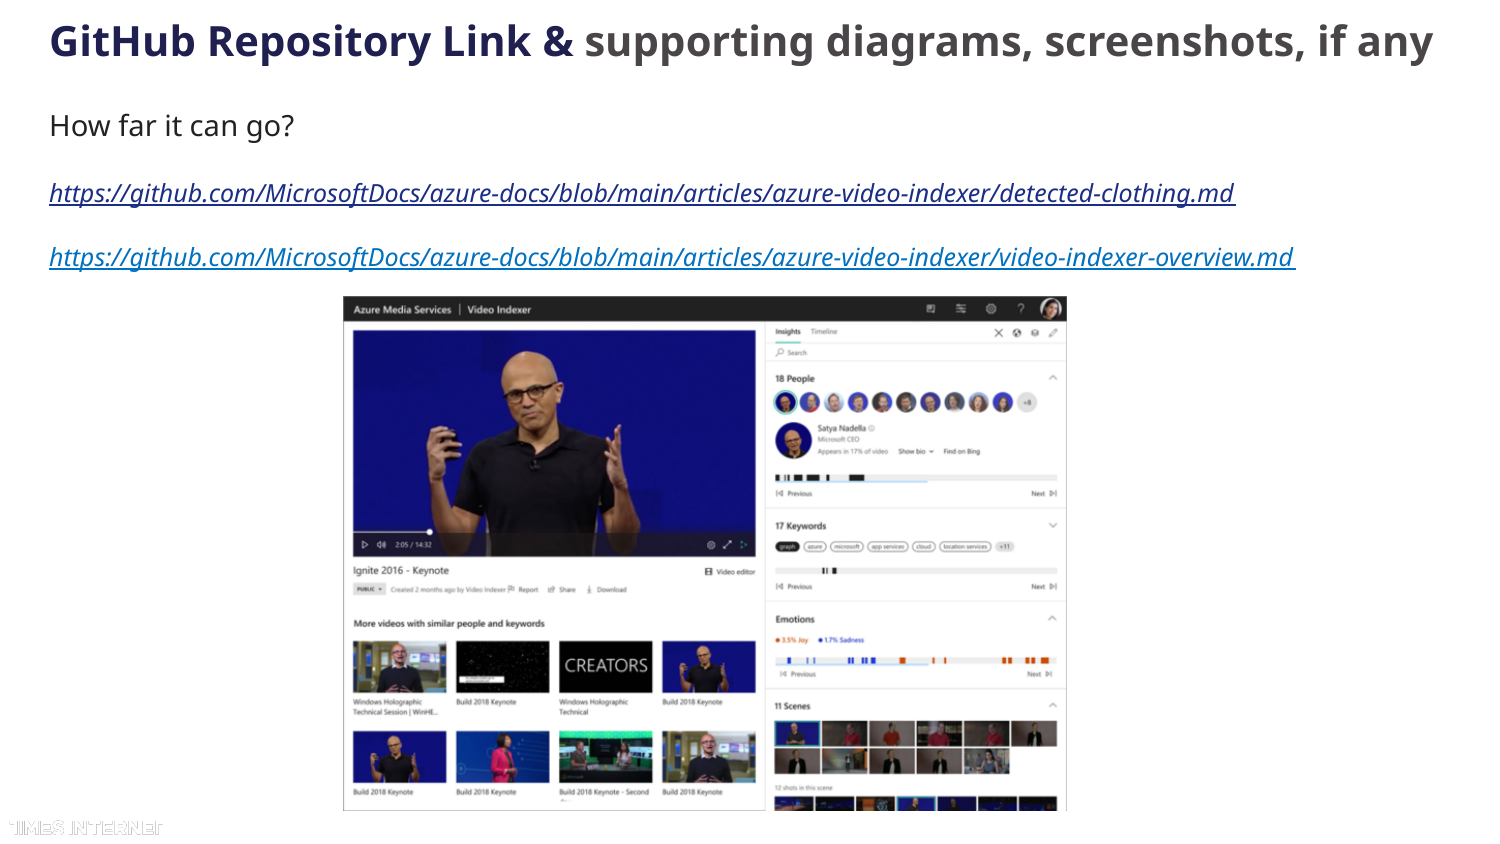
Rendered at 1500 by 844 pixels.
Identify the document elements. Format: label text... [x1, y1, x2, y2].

picture [342, 295, 1067, 812]
text_box GitHub Repository Link & supporting diagrams, screenshots, if any [34, 0, 1500, 80]
text_box How far it can go? https://github.com/MicrosoftDocs/azure-docs/blob/main/articles/azure-video-indexer/detected-clothing.md https://github.com/MicrosoftDocs/azure-docs/blob/main/articles/azure-video-indexer/video-indexer-overview.md [34, 92, 1376, 287]
picture [8, 818, 164, 837]
